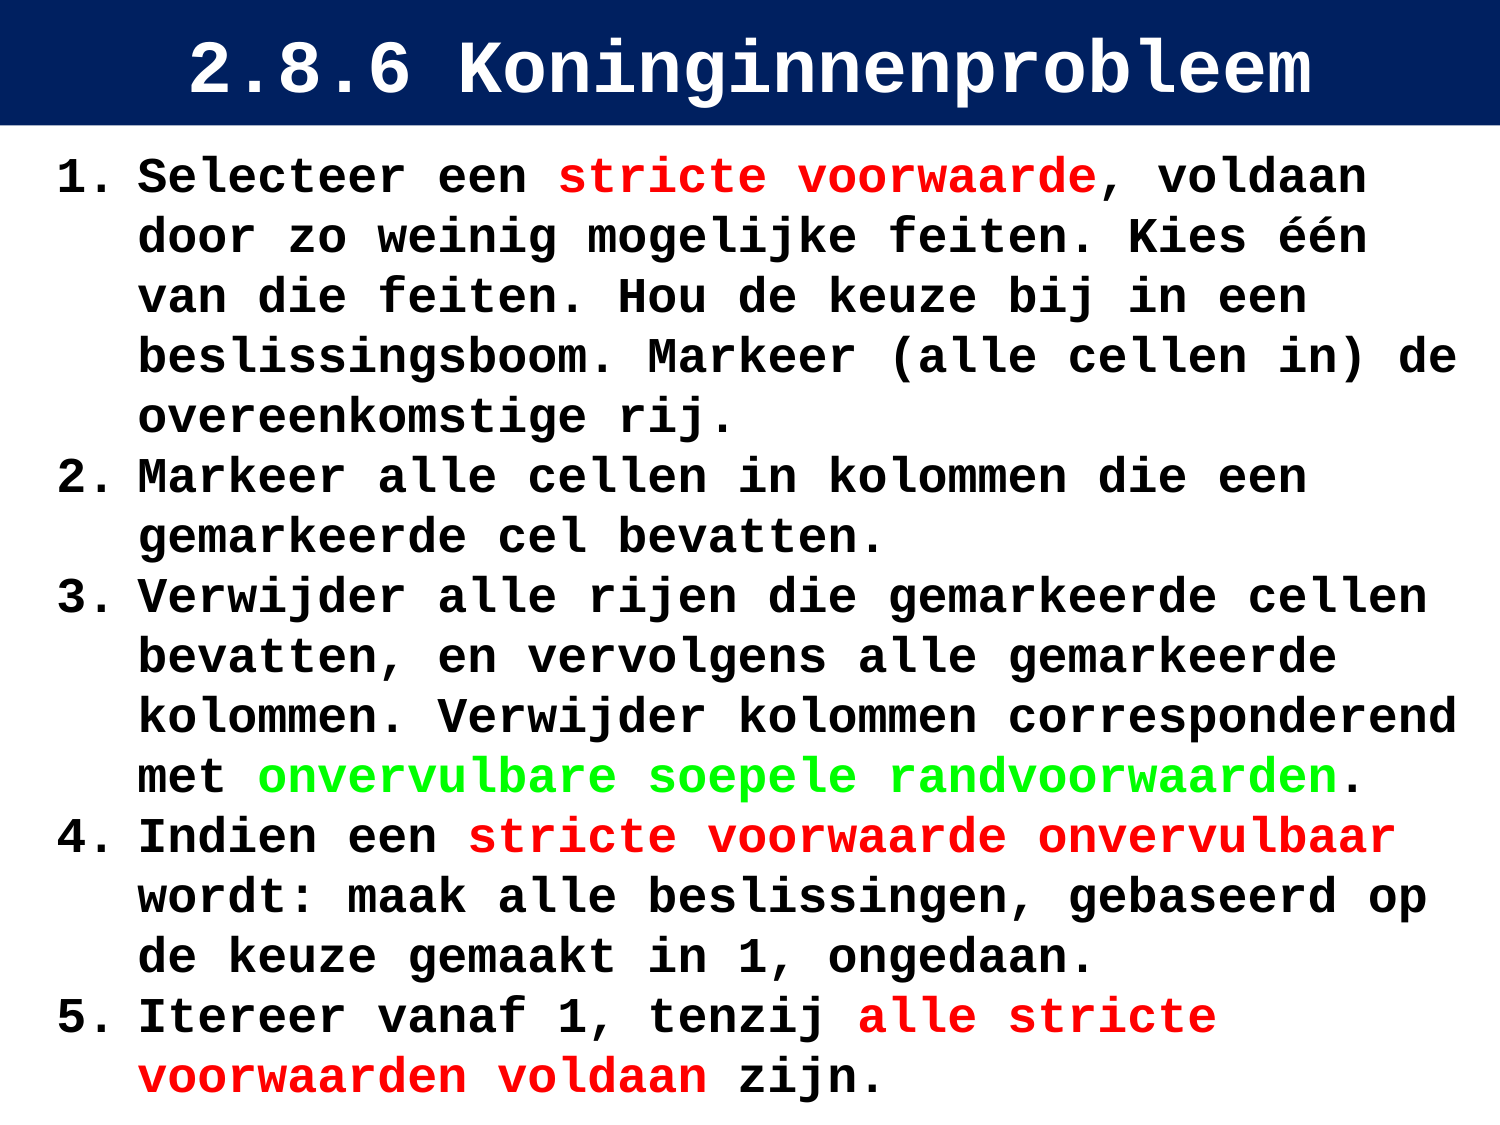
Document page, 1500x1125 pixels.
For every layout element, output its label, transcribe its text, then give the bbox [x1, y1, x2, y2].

title 2.8.6 Koninginnenprobleem [0, 0, 1500, 125]
list Selecteer een stricte voorwaarde, voldaan door zo weinig mogelijke feiten. Kies één van die feiten. Hou de keuze bij in een beslissingsboom. Markeer (alle cellen in) de overeenkomstige rij. Markeer alle cellen in kolommen die een gemarkeerde cel bevatten. Verwijder alle rijen die gemarkeerde cellen bevatten, en vervolgens alle gemarkeerde kolommen. Verwijder kolommen corresponderend met onvervulbare soepele randvoorwaarden. Indien een stricte voorwaarde onvervulbaar wordt: maak alle beslissingen, gebaseerd op de keuze gemaakt in 1, ongedaan. Itereer vanaf 1, tenzij alle stricte voorwaarden voldaan zijn. [0, 125, 1500, 1125]
